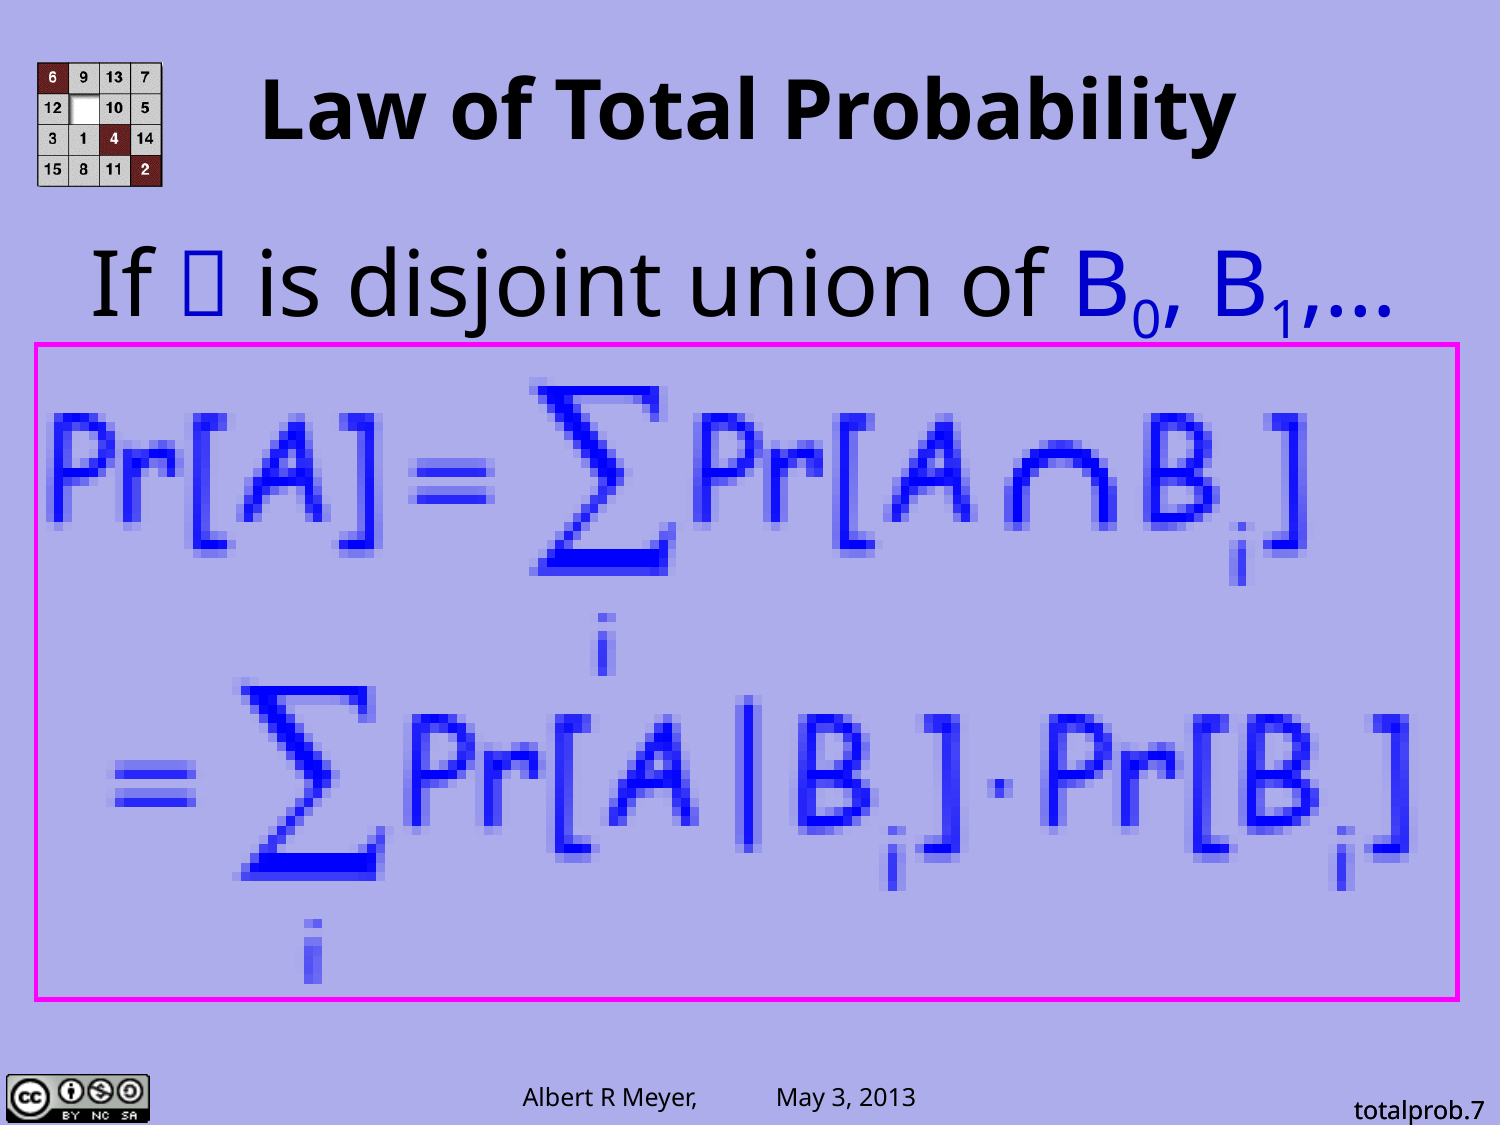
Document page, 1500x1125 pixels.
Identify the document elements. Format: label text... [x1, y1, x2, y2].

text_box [29, 341, 1325, 686]
text_box totalprob.7 [1262, 1087, 1500, 1125]
picture [37, 62, 163, 187]
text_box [97, 640, 1419, 994]
text_box [1328, 344, 1458, 1000]
text_box If  is disjoint union of B0, B1,… [75, 216, 1413, 344]
text_box [35, 695, 94, 1000]
title Law of Total Probability [210, 37, 1287, 176]
picture [6, 1074, 150, 1123]
